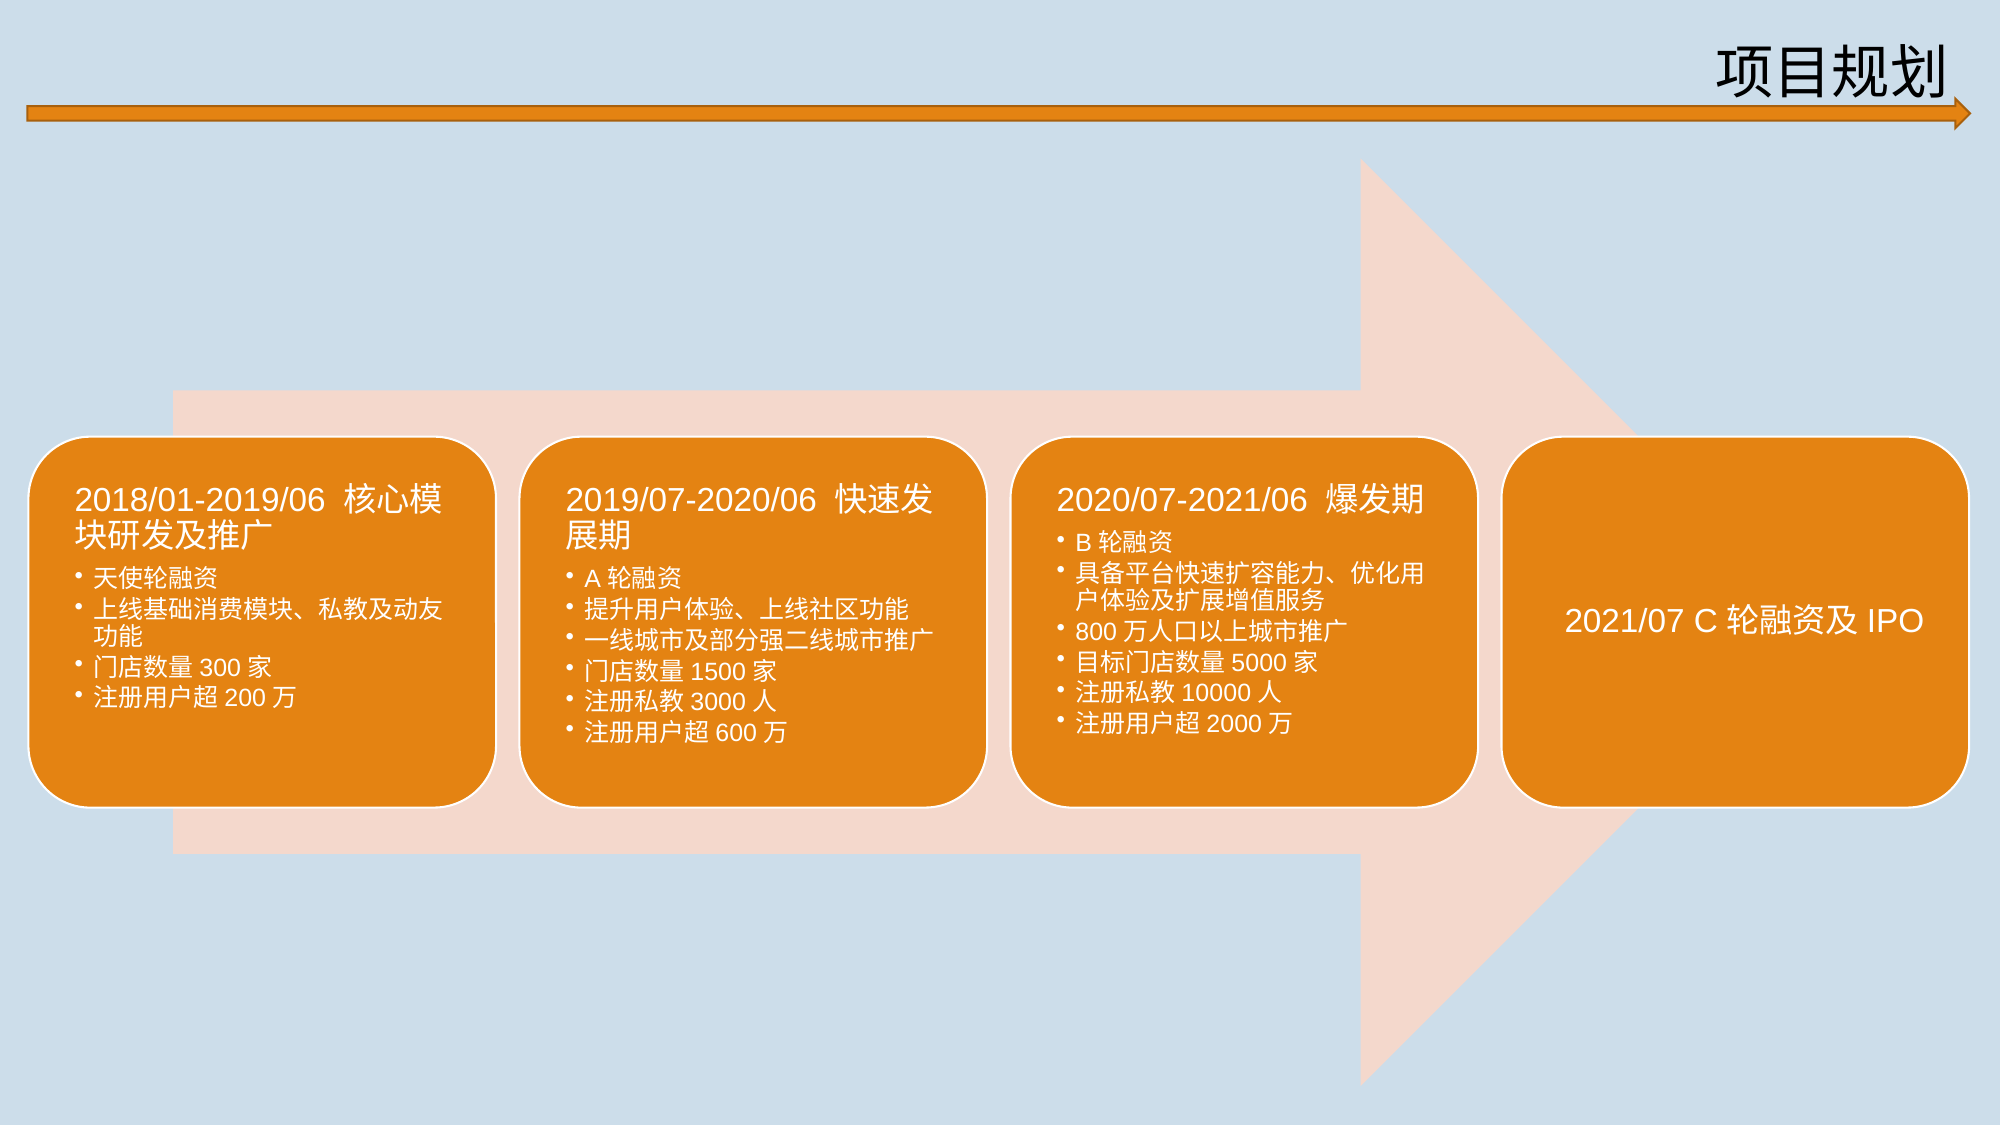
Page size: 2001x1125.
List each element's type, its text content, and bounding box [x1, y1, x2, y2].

text_box 项目规划 [1700, 27, 1964, 113]
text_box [27, 158, 1971, 1086]
text_box [26, 105, 1972, 131]
